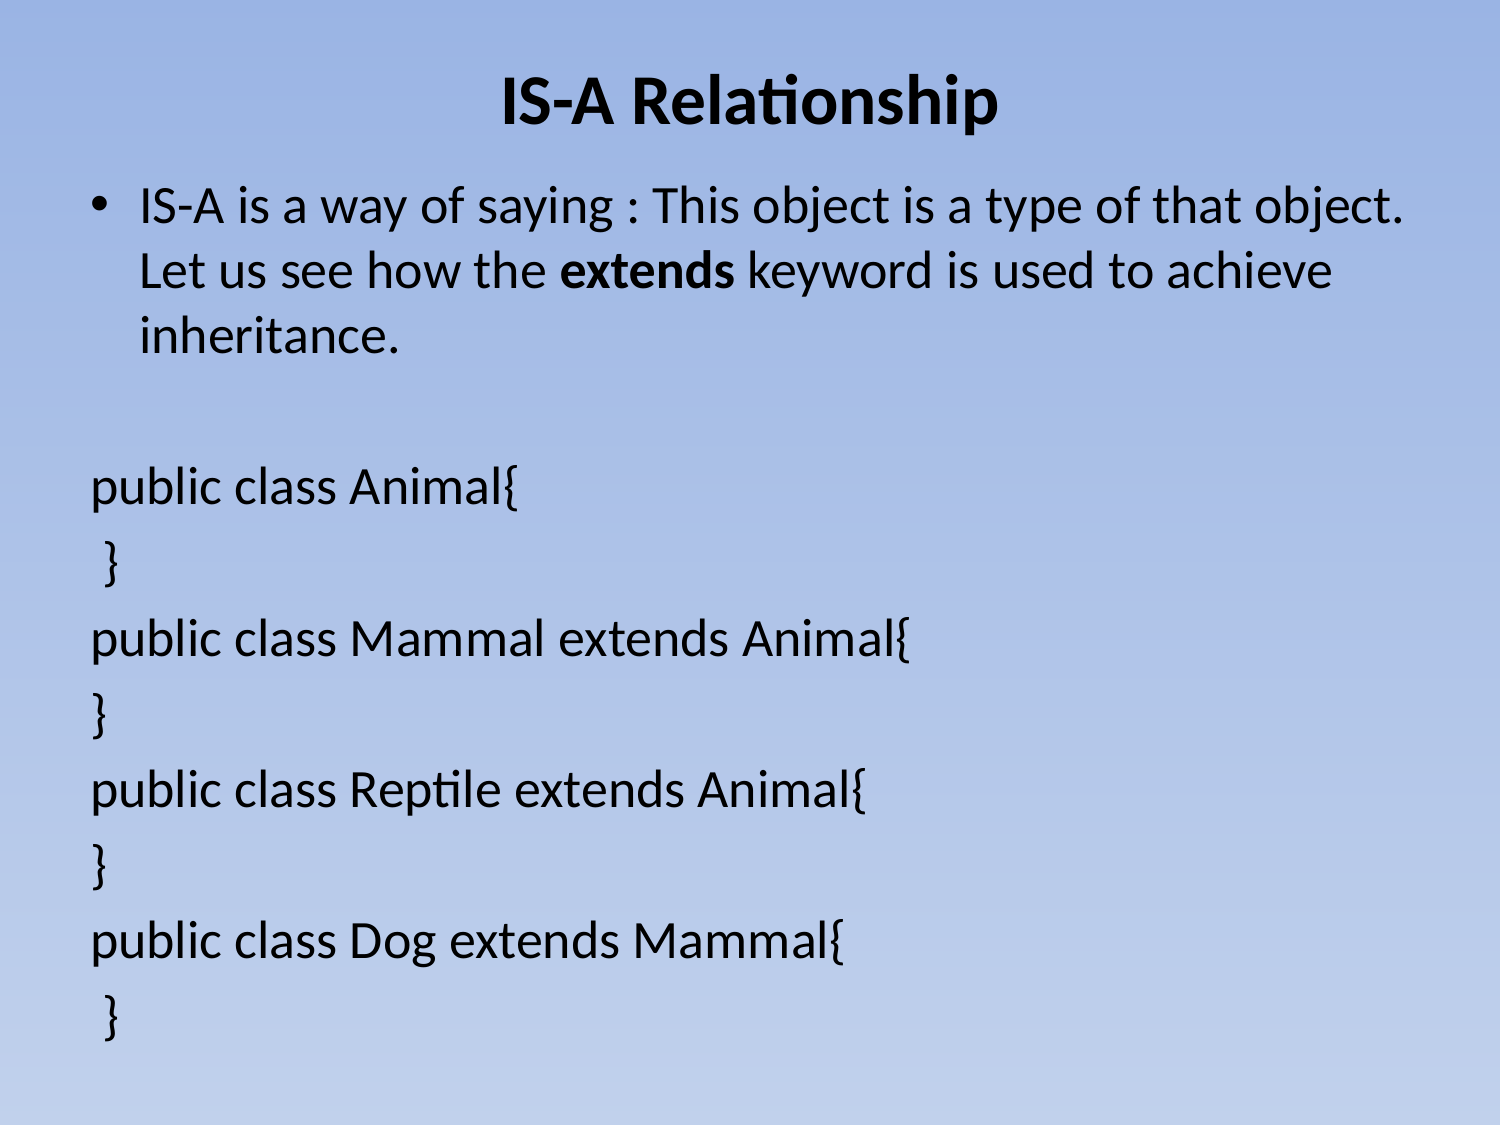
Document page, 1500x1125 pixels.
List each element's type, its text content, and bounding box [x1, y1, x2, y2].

list IS-A is a way of saying : This object is a type of that object. Let us see how the extends keyword is used to achieve inheritance. public class Animal{ } public class Mammal extends Animal{ } public class Reptile extends Animal{ } public class Dog extends Mammal{ } [75, 162, 1425, 1063]
title IS-A Relationship [75, 45, 1425, 162]
